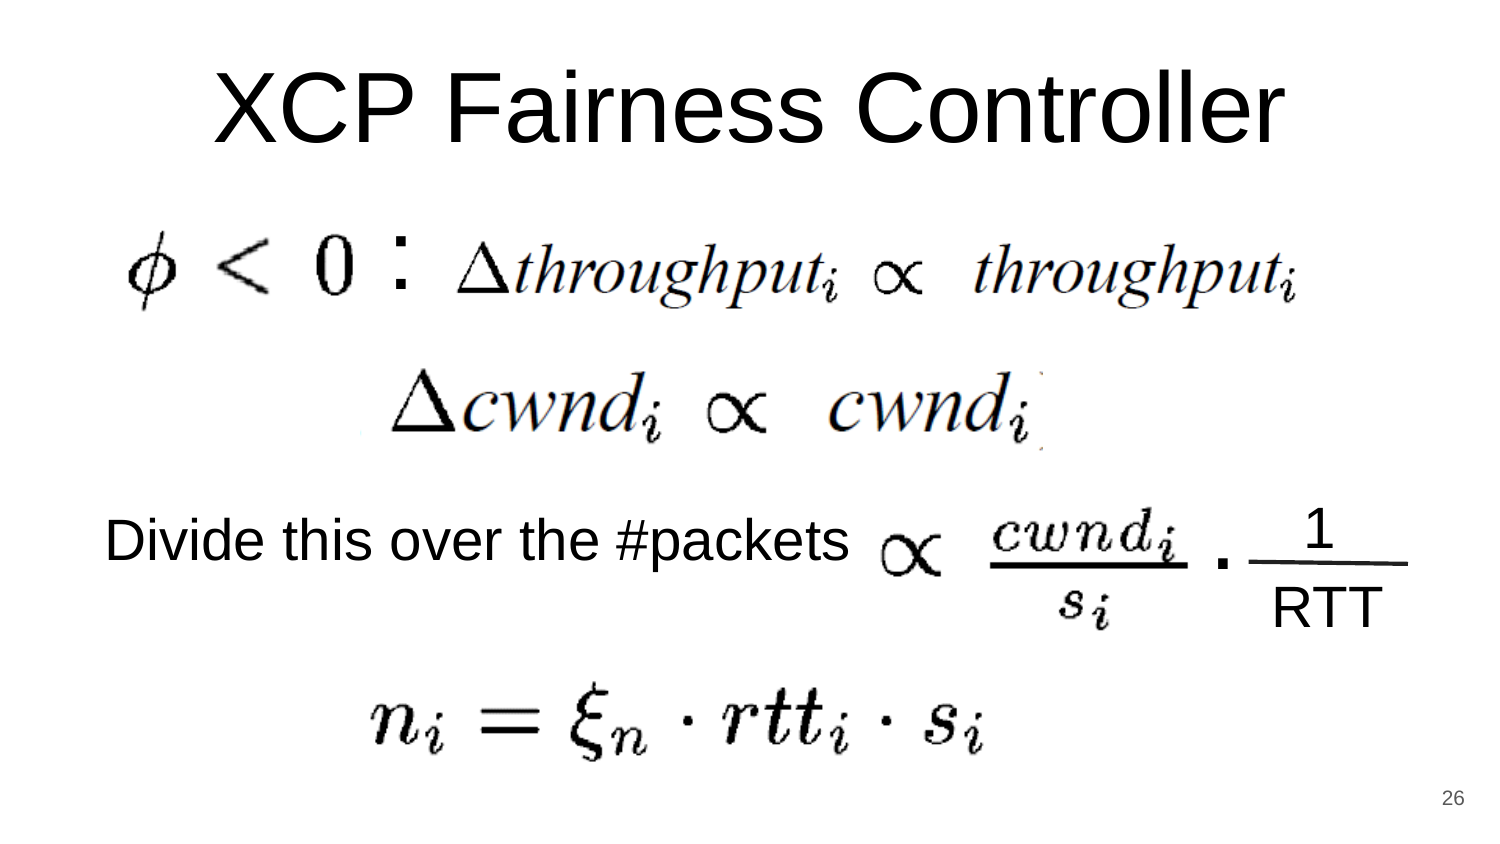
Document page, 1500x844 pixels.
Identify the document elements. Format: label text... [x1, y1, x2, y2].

text_box : [372, 181, 431, 317]
picture [334, 657, 1044, 798]
text_box Divide this over the #packets [89, 494, 857, 580]
slide_number 26 [1389, 764, 1480, 830]
picture [359, 356, 1044, 468]
picture [79, 195, 390, 343]
picture [430, 227, 1301, 319]
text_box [862, 461, 1417, 648]
title XCP Fairness Controller [53, 27, 1447, 153]
